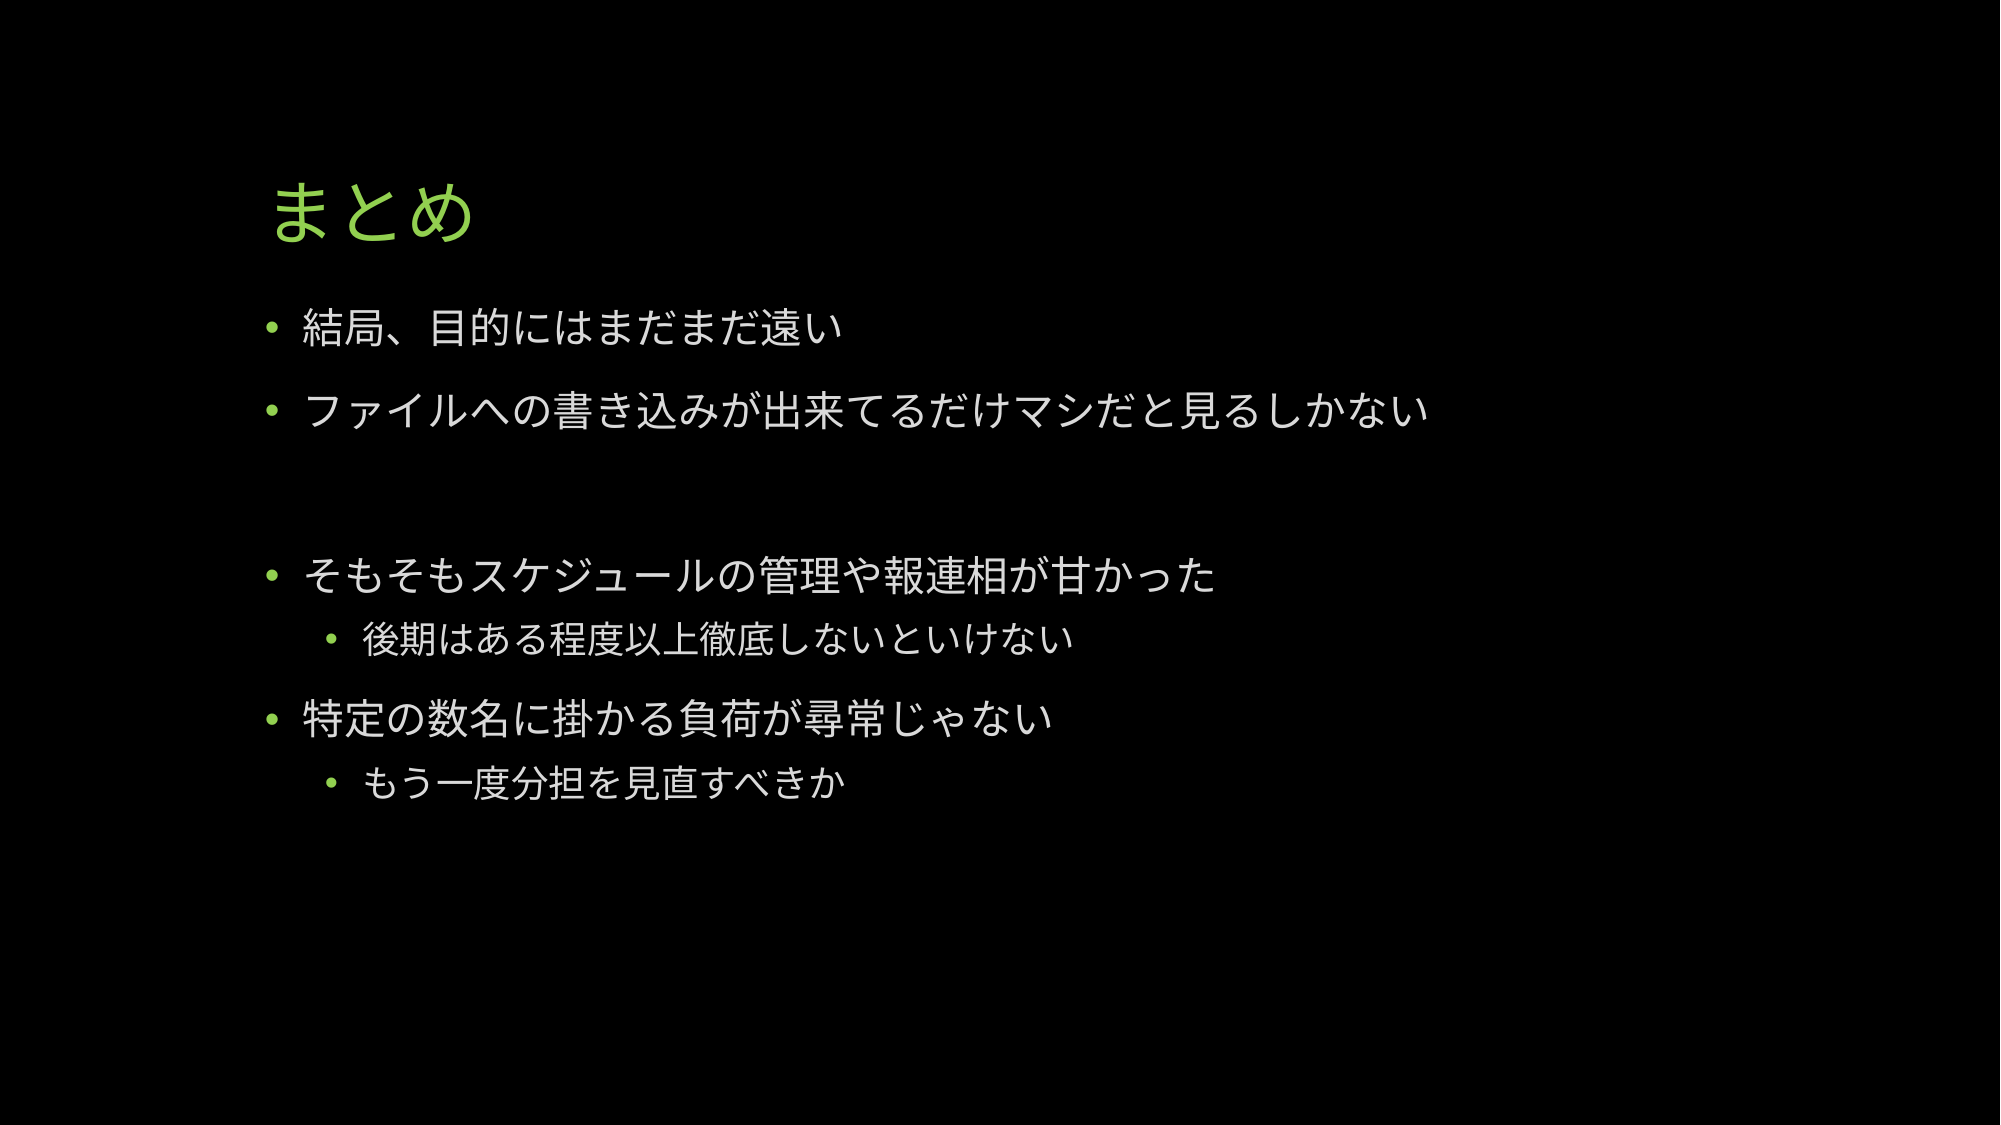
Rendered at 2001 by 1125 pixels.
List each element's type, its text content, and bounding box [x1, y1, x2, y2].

title まとめ [249, 75, 1750, 263]
list 結局、目的にはまだまだ遠い ファイルへの書き込みが出来てるだけマシだと見るしかない そもそもスケジュールの管理や報連相が甘かった 後期はある程度以上徹底しないといけない 特定の数名に掛かる負荷が尋常じゃない もう一度分担を見直すべきか [249, 299, 1750, 1000]
